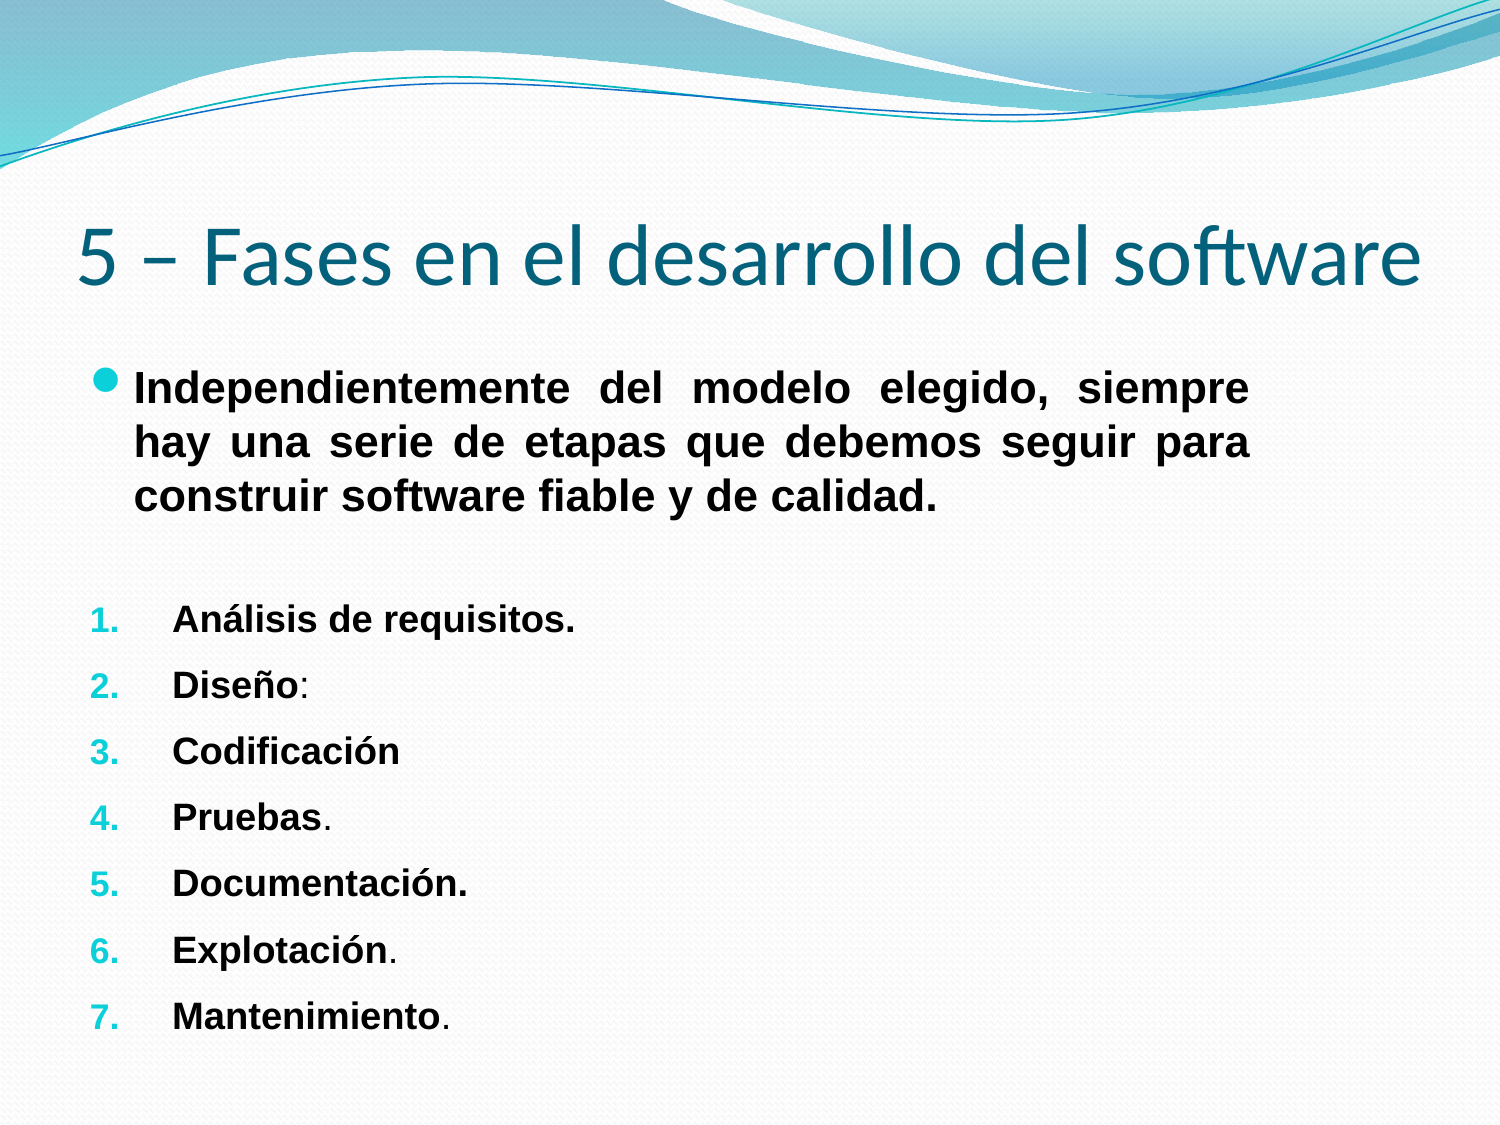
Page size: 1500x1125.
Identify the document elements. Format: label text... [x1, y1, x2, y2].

title 5 – Fases en el desarrollo del software [75, 115, 1425, 303]
list Independientemente del modelo elegido, siempre hay una serie de etapas que debemos seguir para construir software fiable y de calidad. Análisis de requisitos. Diseño: Codificación Pruebas. Documentación. Explotación. Mantenimiento. [75, 351, 1266, 1055]
